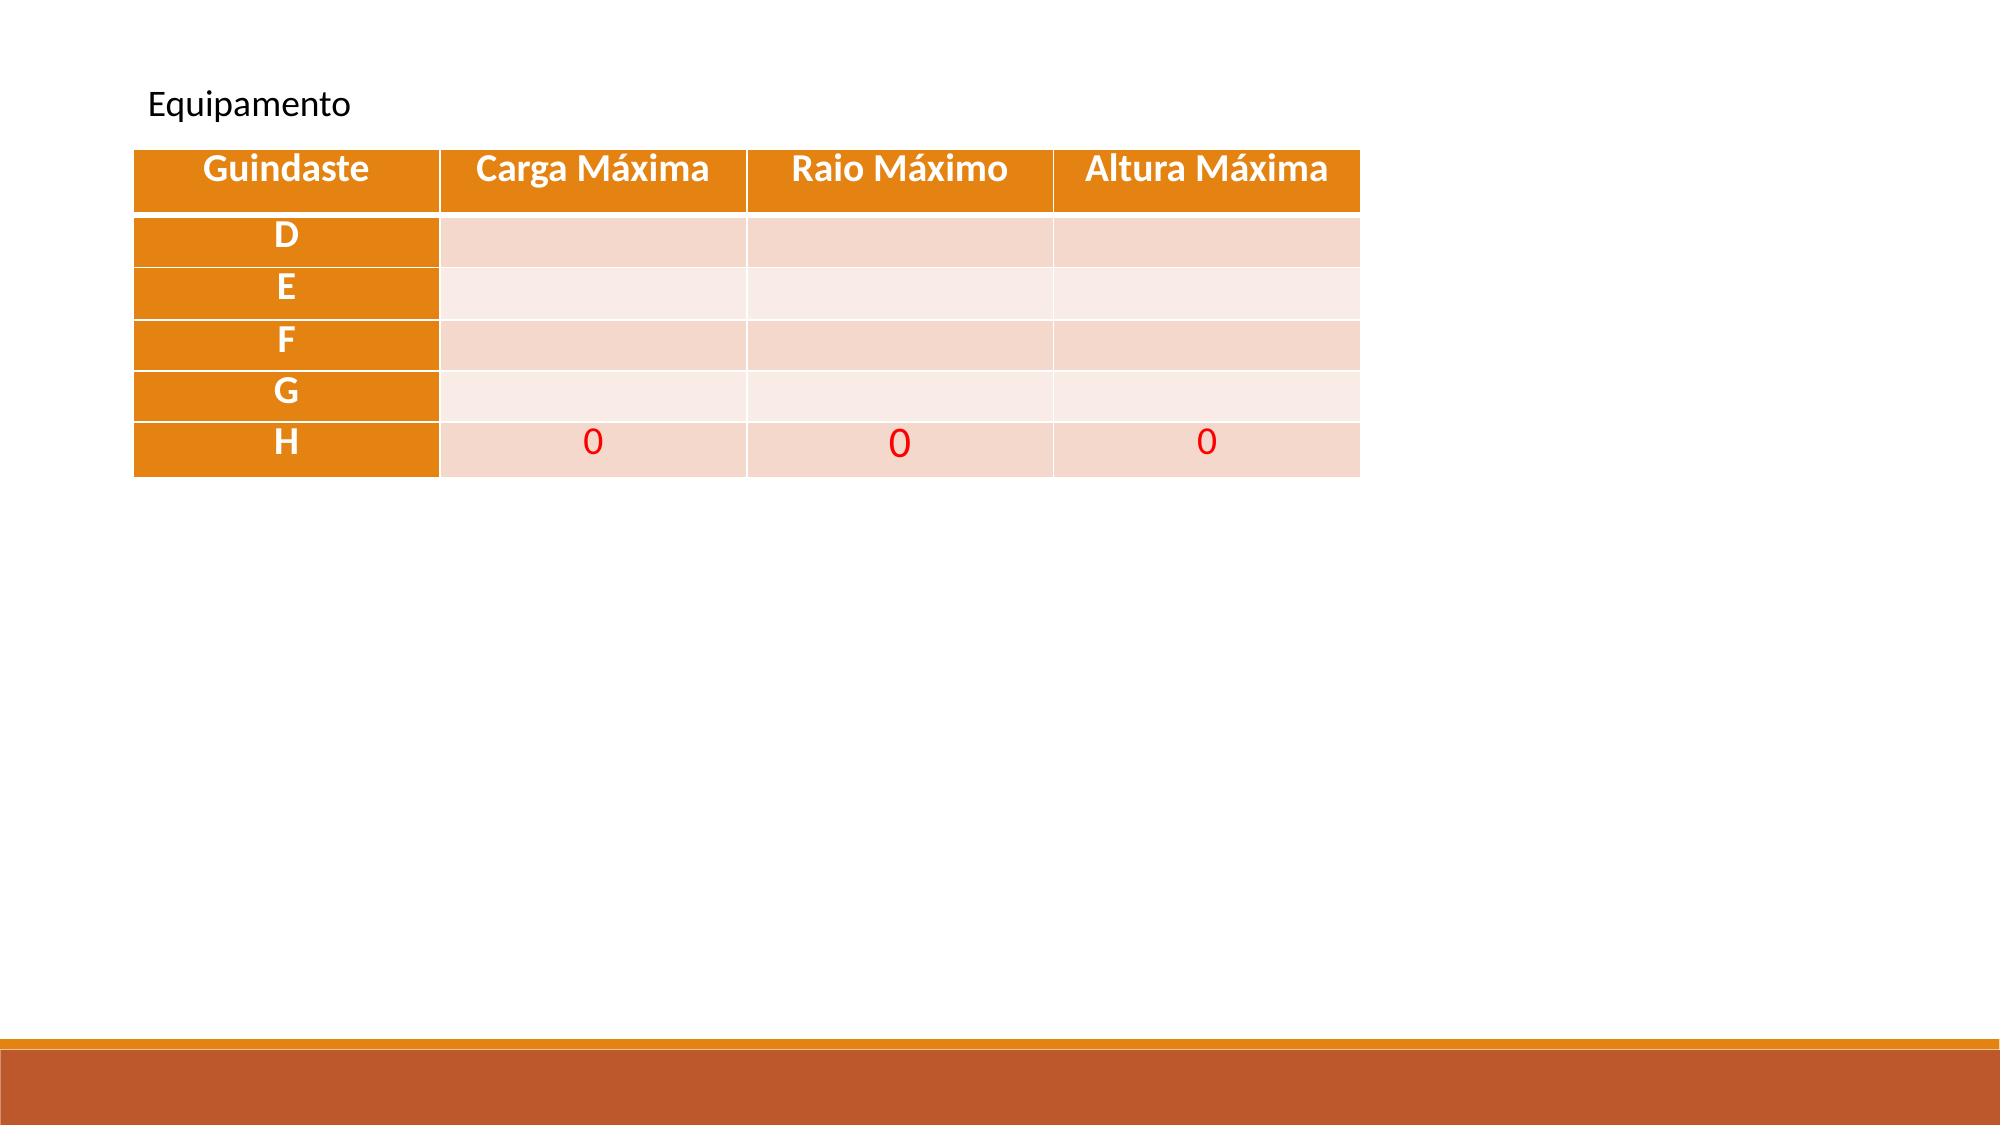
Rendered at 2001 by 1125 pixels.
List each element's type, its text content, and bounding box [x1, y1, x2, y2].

text_box Equipamento [133, 71, 1349, 132]
